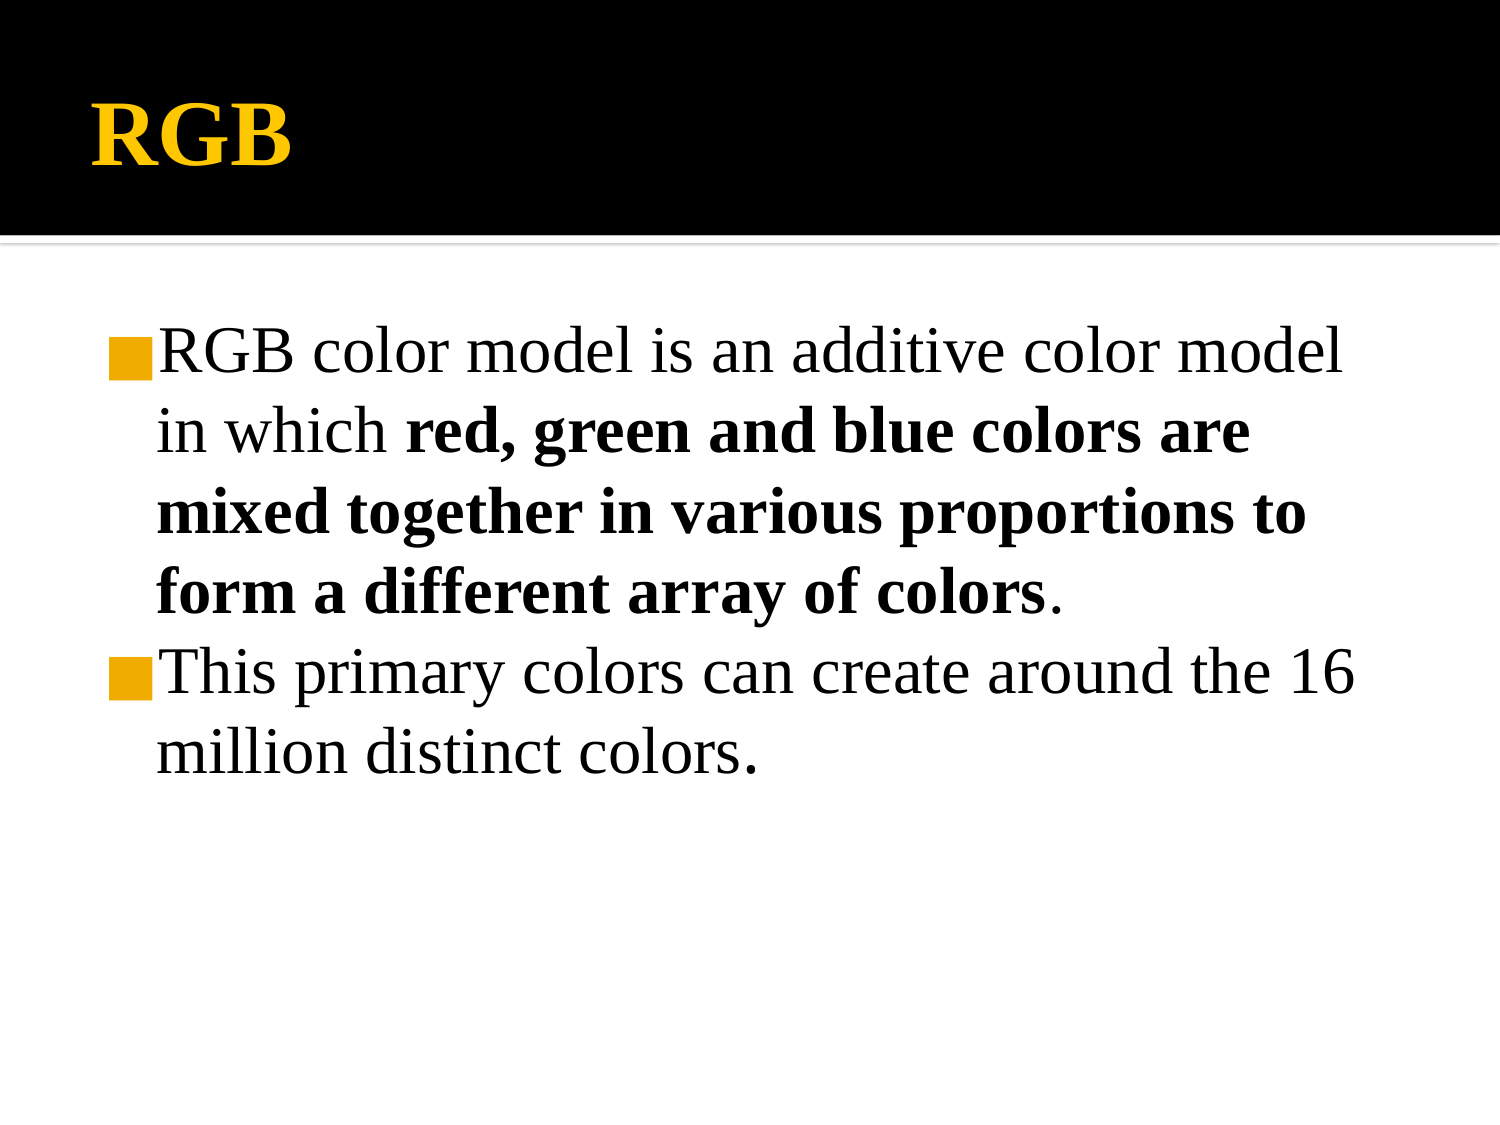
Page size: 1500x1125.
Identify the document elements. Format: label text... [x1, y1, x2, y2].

list RGB color model is an additive color model in which red, green and blue colors are mixed together in various proportions to form a different array of colors. This primary colors can create around the 16 million distinct colors. [75, 291, 1425, 1050]
title RGB [75, 25, 1425, 231]
